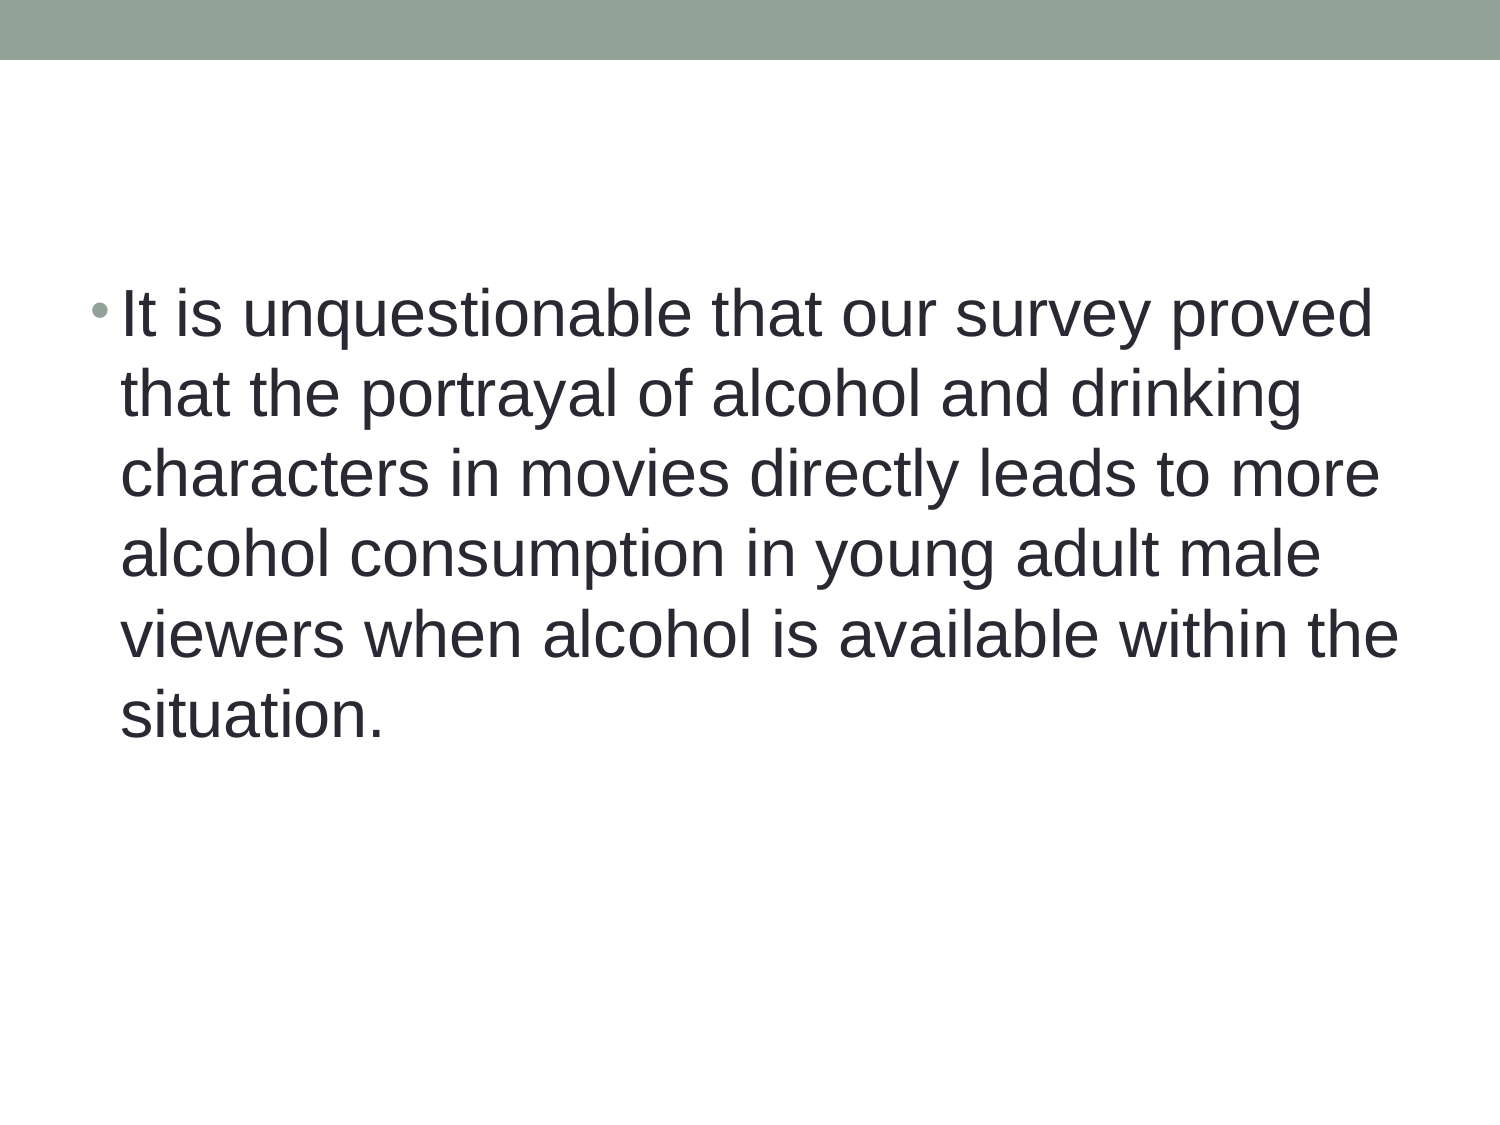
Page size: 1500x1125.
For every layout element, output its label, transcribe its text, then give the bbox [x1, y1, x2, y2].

list It is unquestionable that our survey proved that the portrayal of alcohol and drinking characters in movies directly leads to more alcohol consumption in young adult male viewers when alcohol is available within the situation. [75, 262, 1425, 1063]
